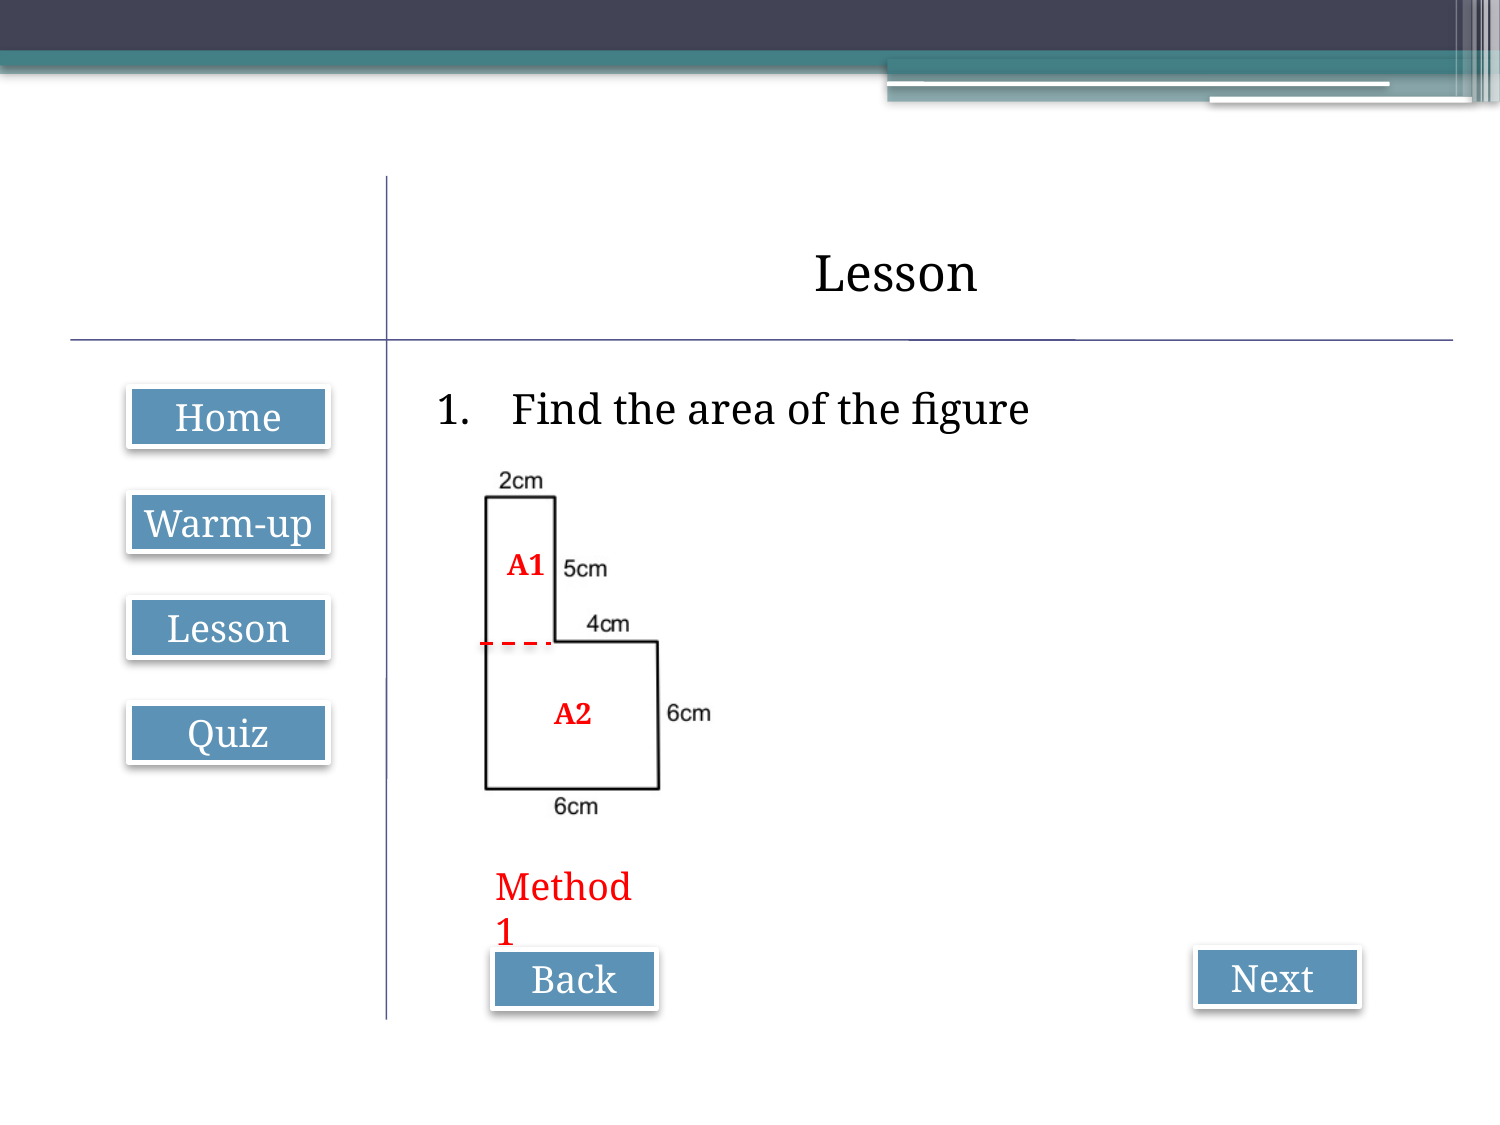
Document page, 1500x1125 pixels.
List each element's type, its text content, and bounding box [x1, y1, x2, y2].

text_box Home [126, 384, 331, 449]
text_box Lesson [410, 234, 1383, 310]
text_box Method 1 [480, 855, 668, 961]
text_box Next [1193, 945, 1362, 1009]
text_box Back [490, 947, 659, 1011]
text_box Warm-up [126, 490, 331, 554]
text_box Find the area of the figure [421, 375, 1442, 540]
text_box Quiz [126, 700, 331, 765]
picture [480, 455, 727, 821]
text_box Lesson [126, 608, 331, 660]
